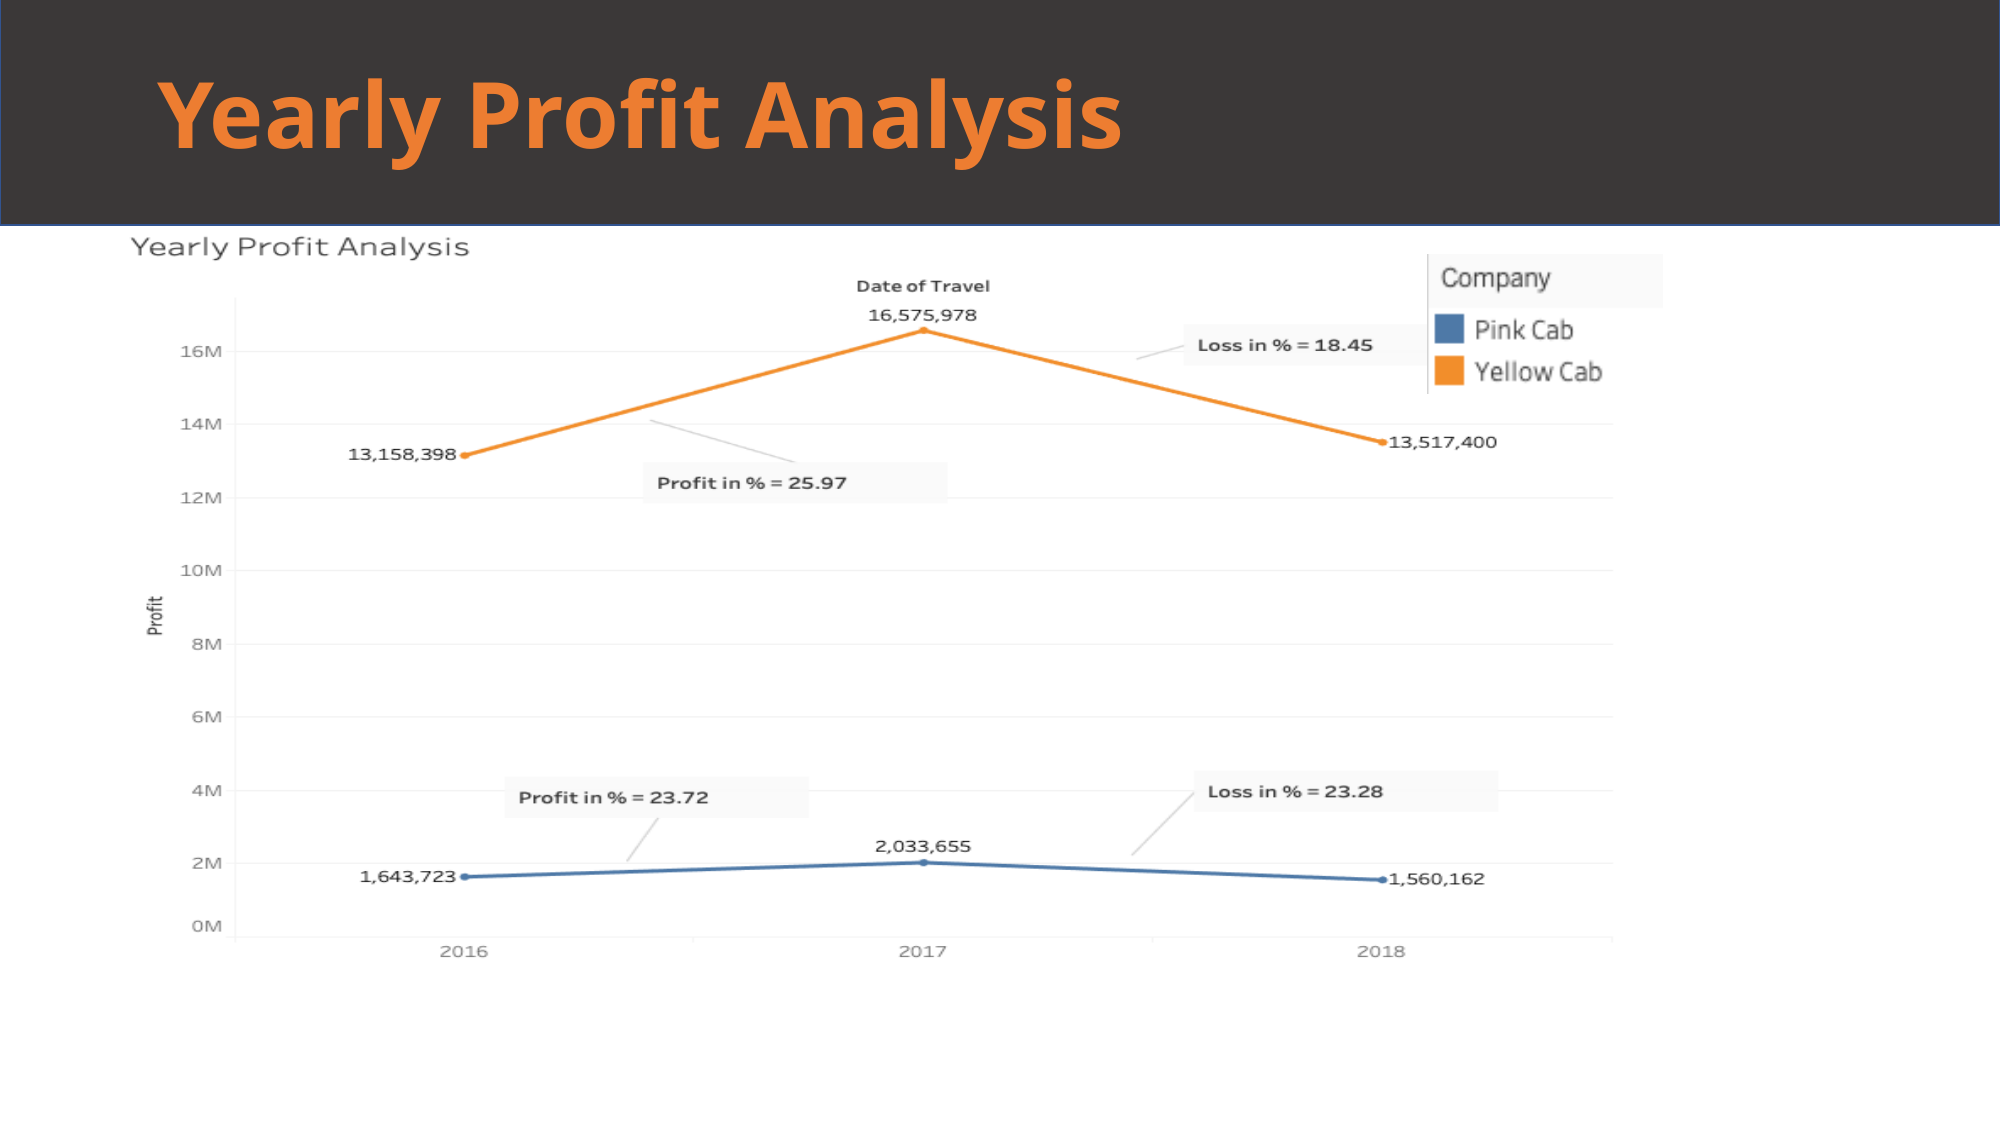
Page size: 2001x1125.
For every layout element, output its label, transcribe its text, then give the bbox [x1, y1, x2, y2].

text_box Yearly Profit Analysis [0, 0, 2000, 226]
picture [124, 224, 1663, 968]
